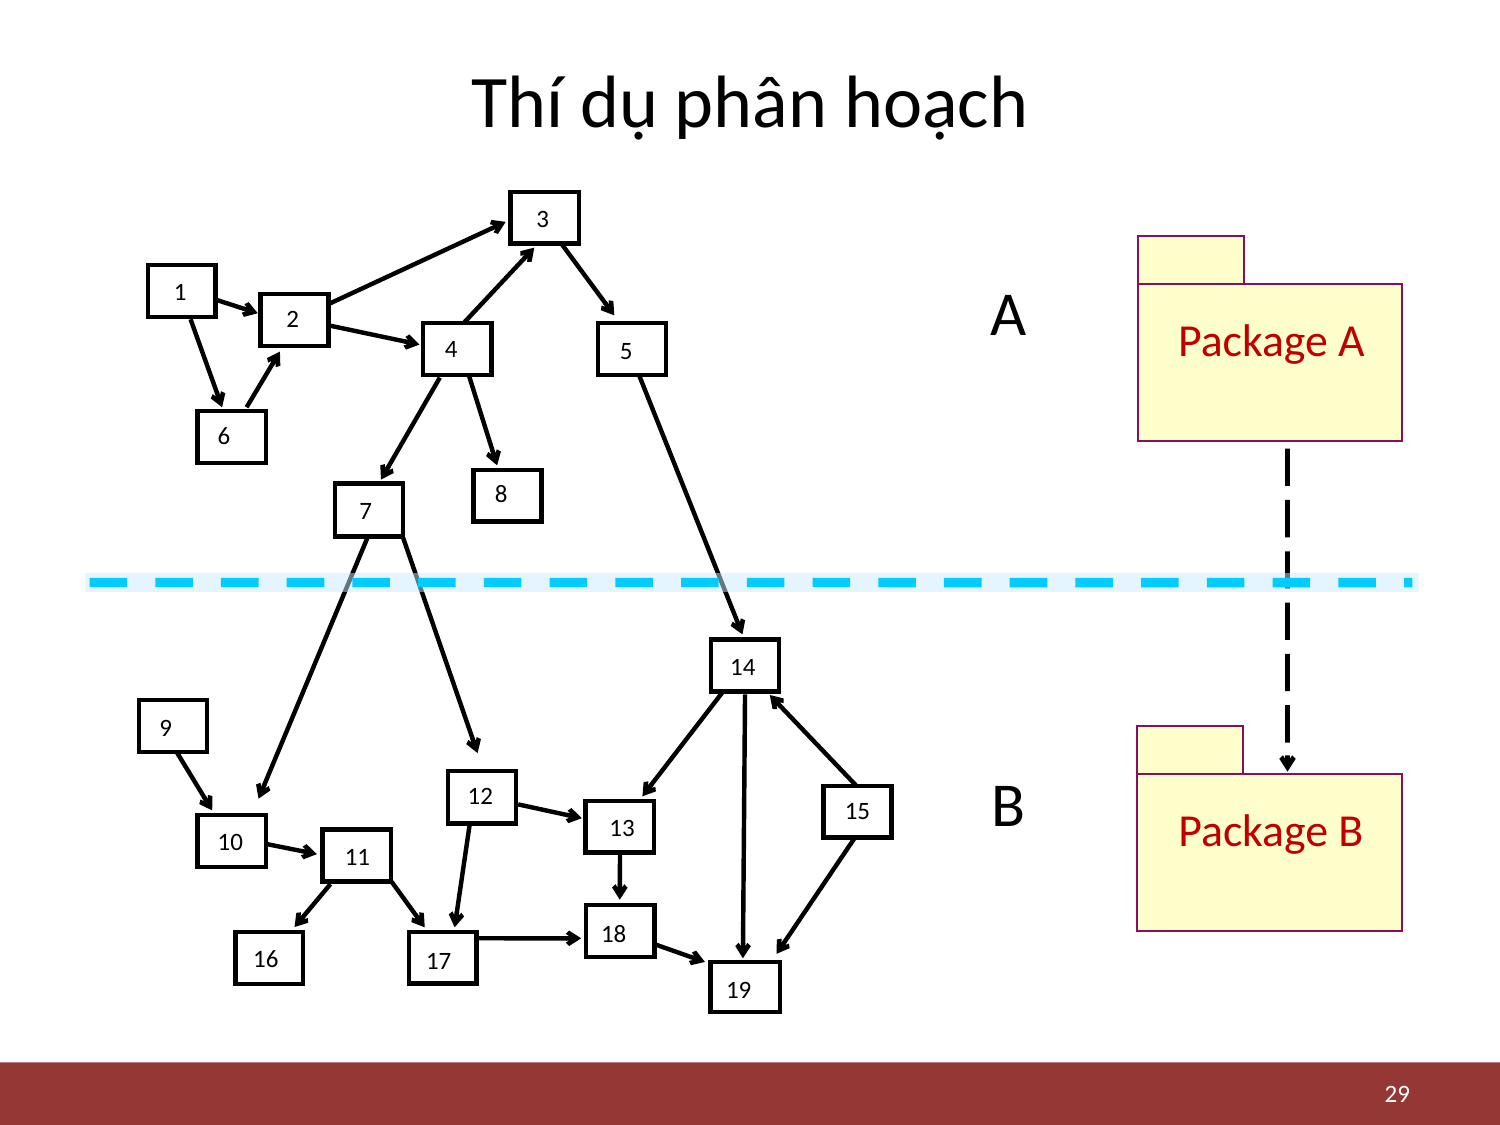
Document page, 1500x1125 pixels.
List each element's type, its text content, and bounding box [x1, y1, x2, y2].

text_box 6 [199, 410, 263, 459]
text_box 8 [477, 469, 540, 517]
text_box [585, 800, 655, 853]
text_box [525, 805, 582, 823]
text_box [246, 351, 280, 408]
slide_number 29 [1074, 1072, 1425, 1113]
text_box 5 [602, 325, 665, 373]
text_box [176, 751, 213, 811]
text_box 19 [708, 964, 802, 1013]
text_box [332, 221, 506, 303]
text_box 15 [827, 785, 932, 834]
text_box [725, 592, 744, 635]
text_box [823, 785, 892, 838]
text_box [735, 694, 751, 959]
text_box [147, 265, 216, 317]
text_box 11 [327, 831, 402, 880]
text_box 3 [518, 193, 582, 242]
text_box 7 [341, 485, 405, 534]
text_box [294, 884, 331, 928]
text_box 17 [408, 935, 505, 984]
text_box [776, 837, 855, 954]
text_box 14 [712, 641, 809, 690]
text_box [260, 294, 329, 347]
text_box [423, 323, 492, 376]
text_box [421, 592, 480, 754]
text_box [561, 244, 615, 316]
text_box A [990, 273, 1027, 349]
text_box 13 [591, 802, 675, 850]
text_box [473, 469, 542, 522]
text_box 12 [449, 771, 525, 819]
text_box [139, 699, 207, 752]
text_box [510, 191, 579, 244]
text_box [190, 319, 225, 408]
text_box [642, 692, 723, 797]
text_box 4 [427, 323, 490, 371]
text_box 18 [583, 908, 678, 957]
text_box [286, 844, 317, 859]
text_box [85, 573, 1419, 592]
text_box [219, 300, 258, 316]
text_box 10 [199, 816, 286, 865]
text_box 1 [156, 266, 219, 315]
text_box 16 [235, 933, 325, 982]
text_box [257, 592, 345, 799]
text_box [1137, 235, 1403, 442]
text_box [322, 829, 392, 882]
text_box B [991, 764, 1026, 840]
text_box [678, 950, 705, 965]
text_box [464, 247, 535, 323]
text_box [448, 770, 517, 824]
text_box [380, 377, 440, 480]
title Thí dụ phân hoạch [75, 45, 1425, 150]
text_box 2 [268, 294, 332, 342]
text_box [391, 881, 425, 928]
text_box [598, 323, 667, 376]
text_box 9 [141, 702, 205, 750]
text_box [335, 483, 404, 537]
text_box [469, 376, 500, 466]
text_box [197, 411, 266, 464]
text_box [1137, 725, 1403, 932]
text_box [612, 854, 628, 900]
text_box [769, 695, 856, 785]
